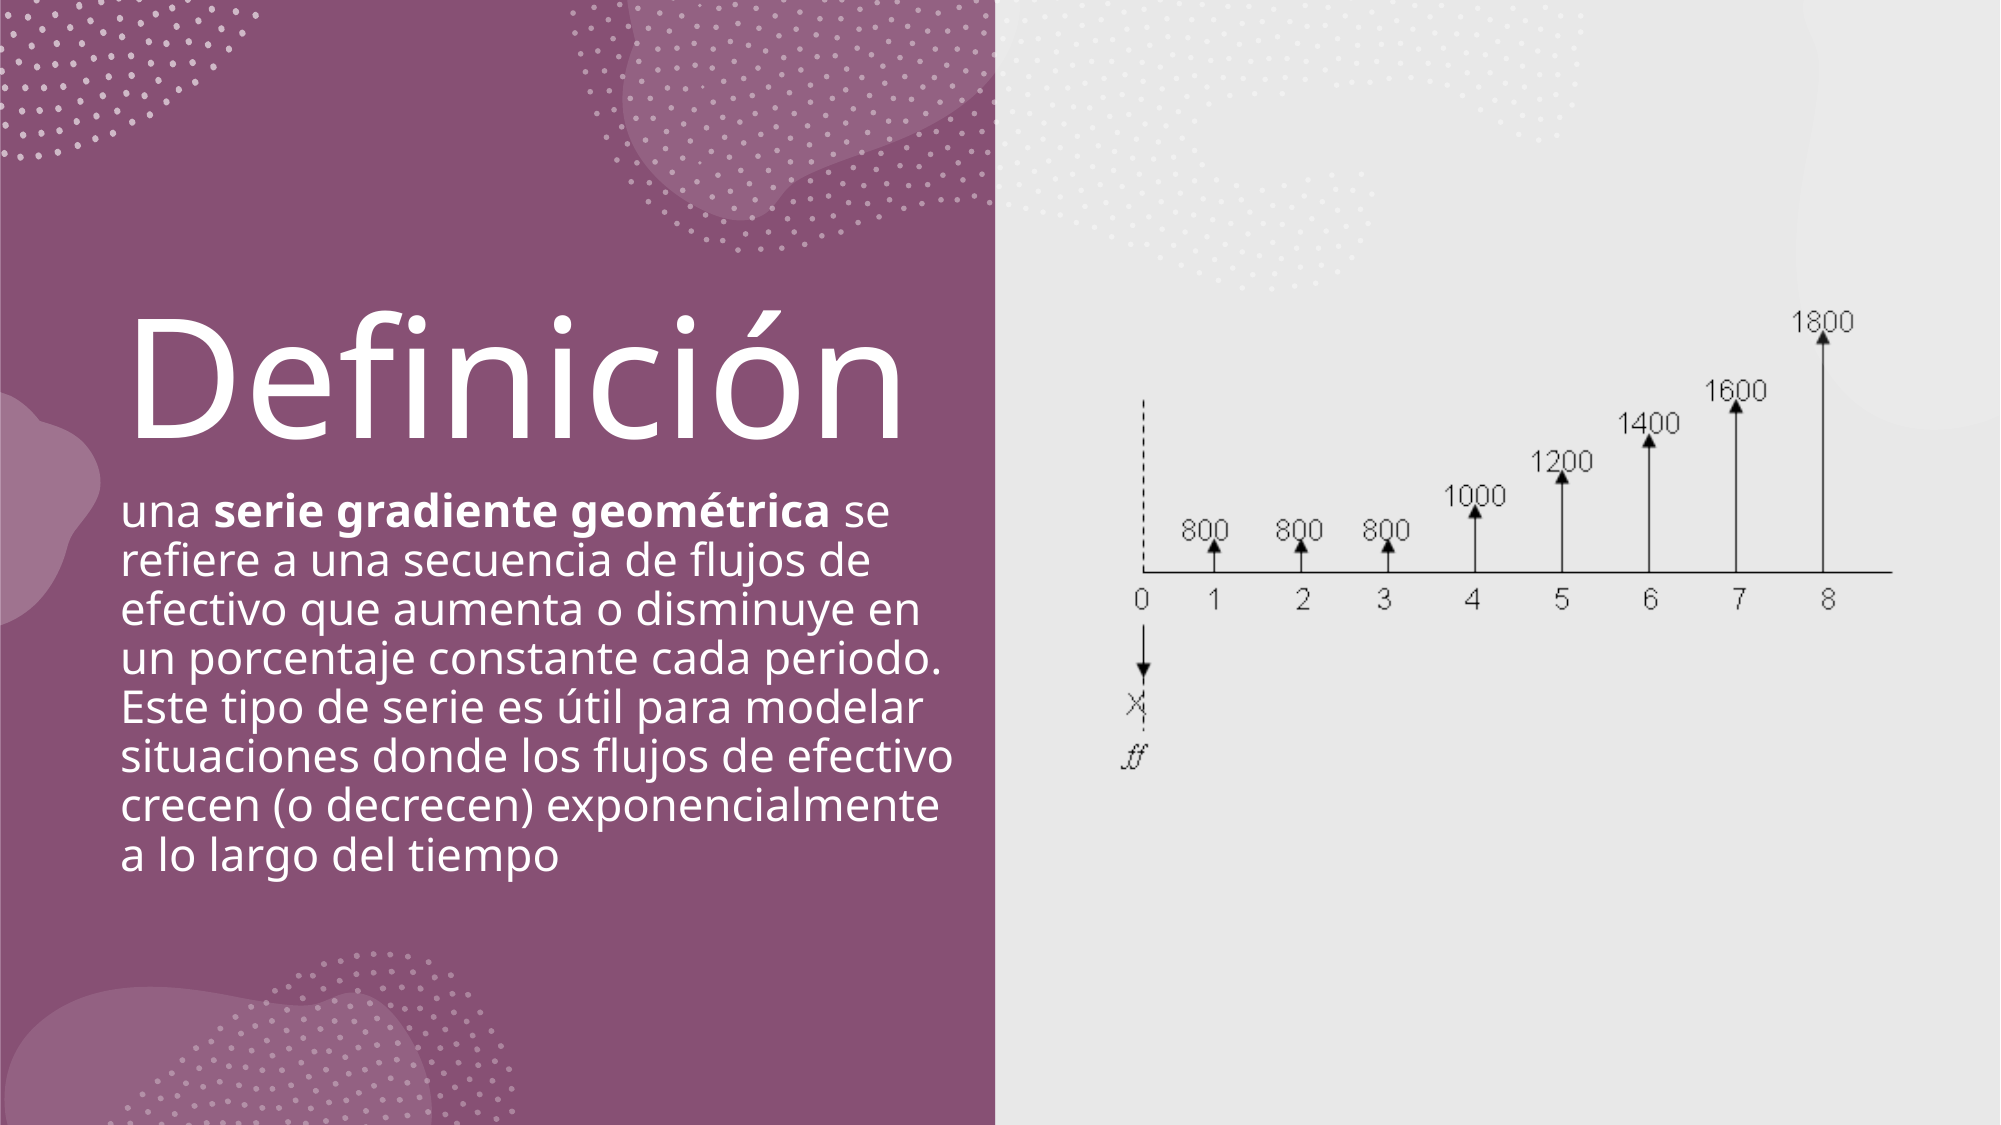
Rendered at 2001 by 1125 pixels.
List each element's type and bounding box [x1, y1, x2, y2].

text_box [0, 0, 2000, 1125]
